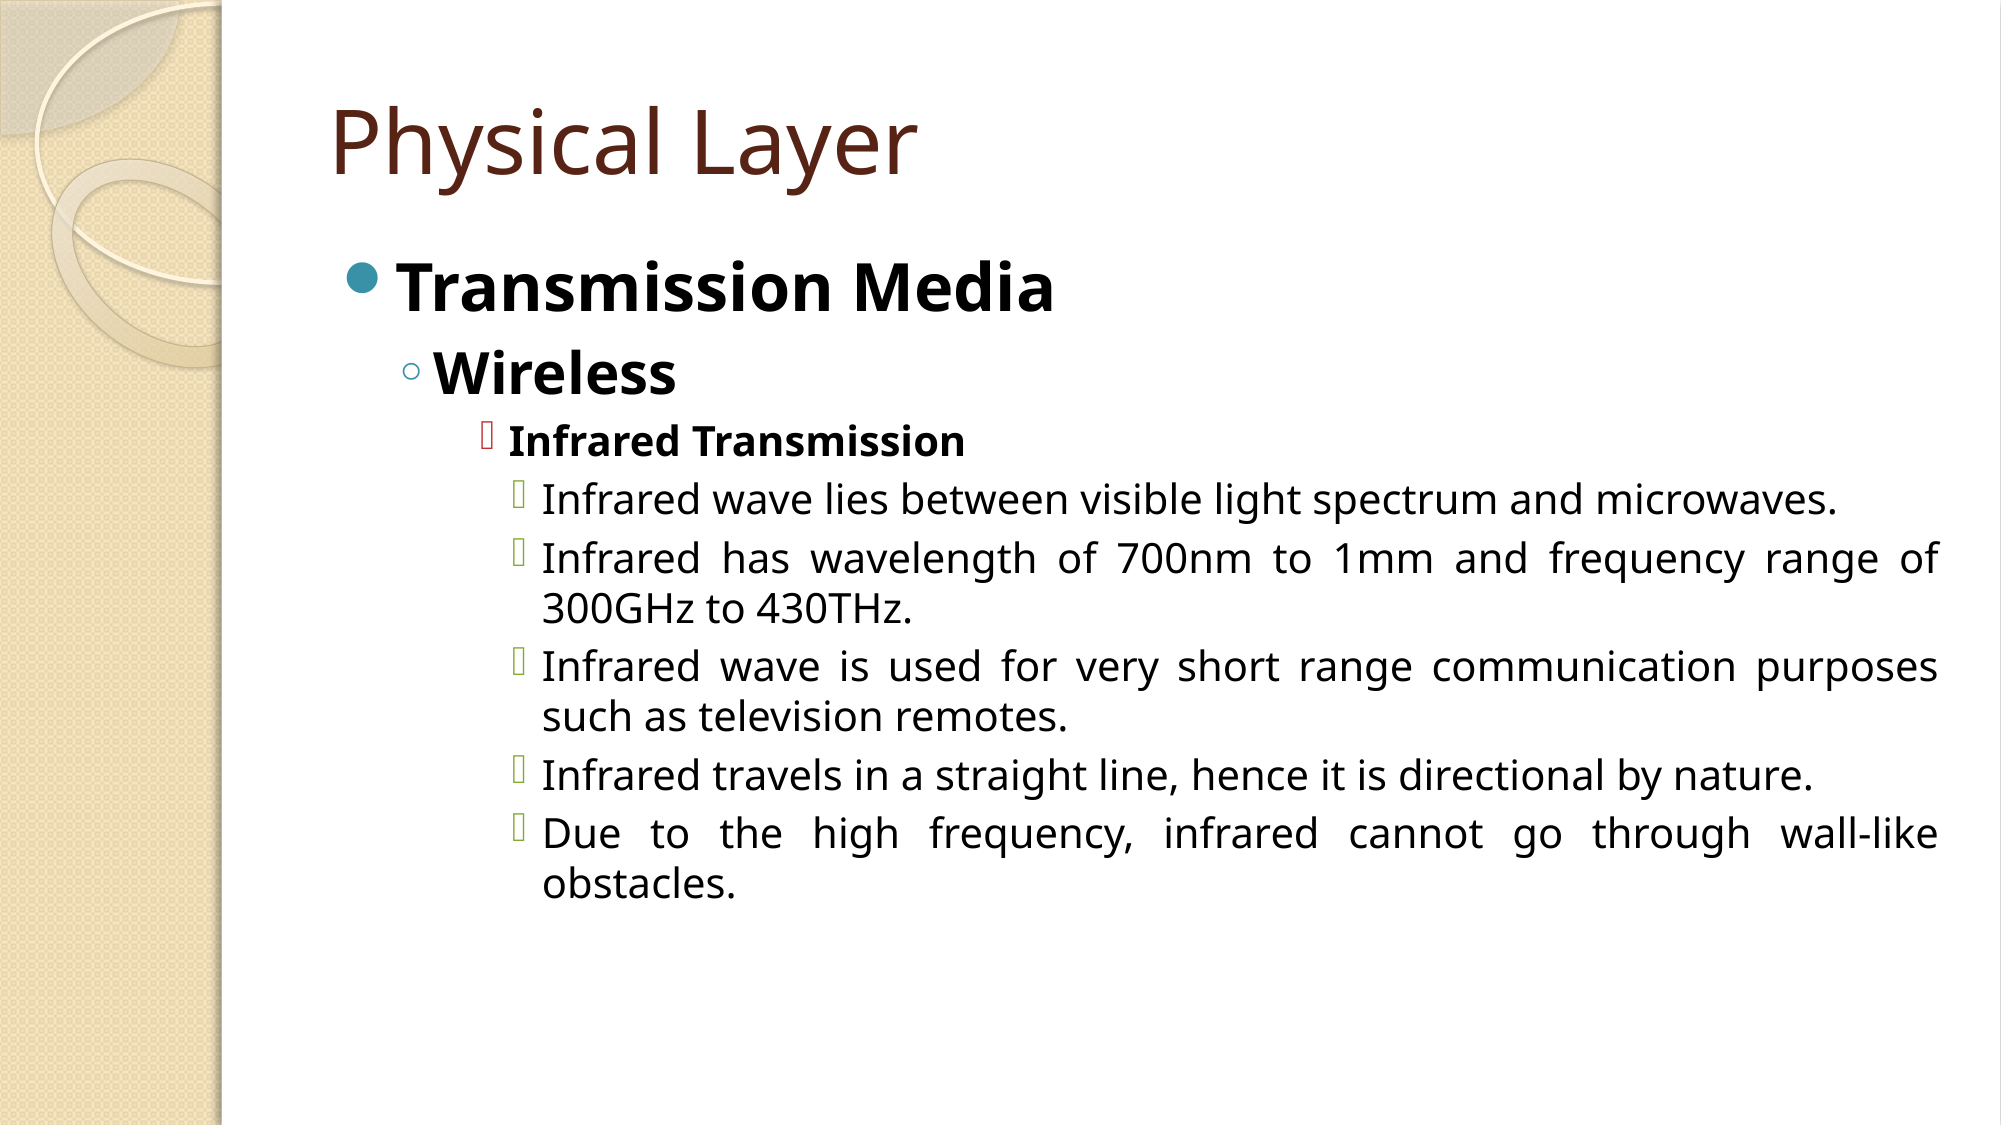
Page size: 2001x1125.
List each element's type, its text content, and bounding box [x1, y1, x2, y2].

title Physical Layer [313, 45, 1954, 233]
list Transmission Media Wireless Infrared Transmission Infrared wave lies between visible light spectrum and microwaves. Infrared has wavelength of 700nm to 1mm and frequency range of 300GHz to 430THz. Infrared wave is used for very short range communication purposes such as television remotes. Infrared travels in a straight line, hence it is directional by nature. Due to the high frequency, infrared cannot go through wall-like obstacles. [313, 237, 1954, 1025]
